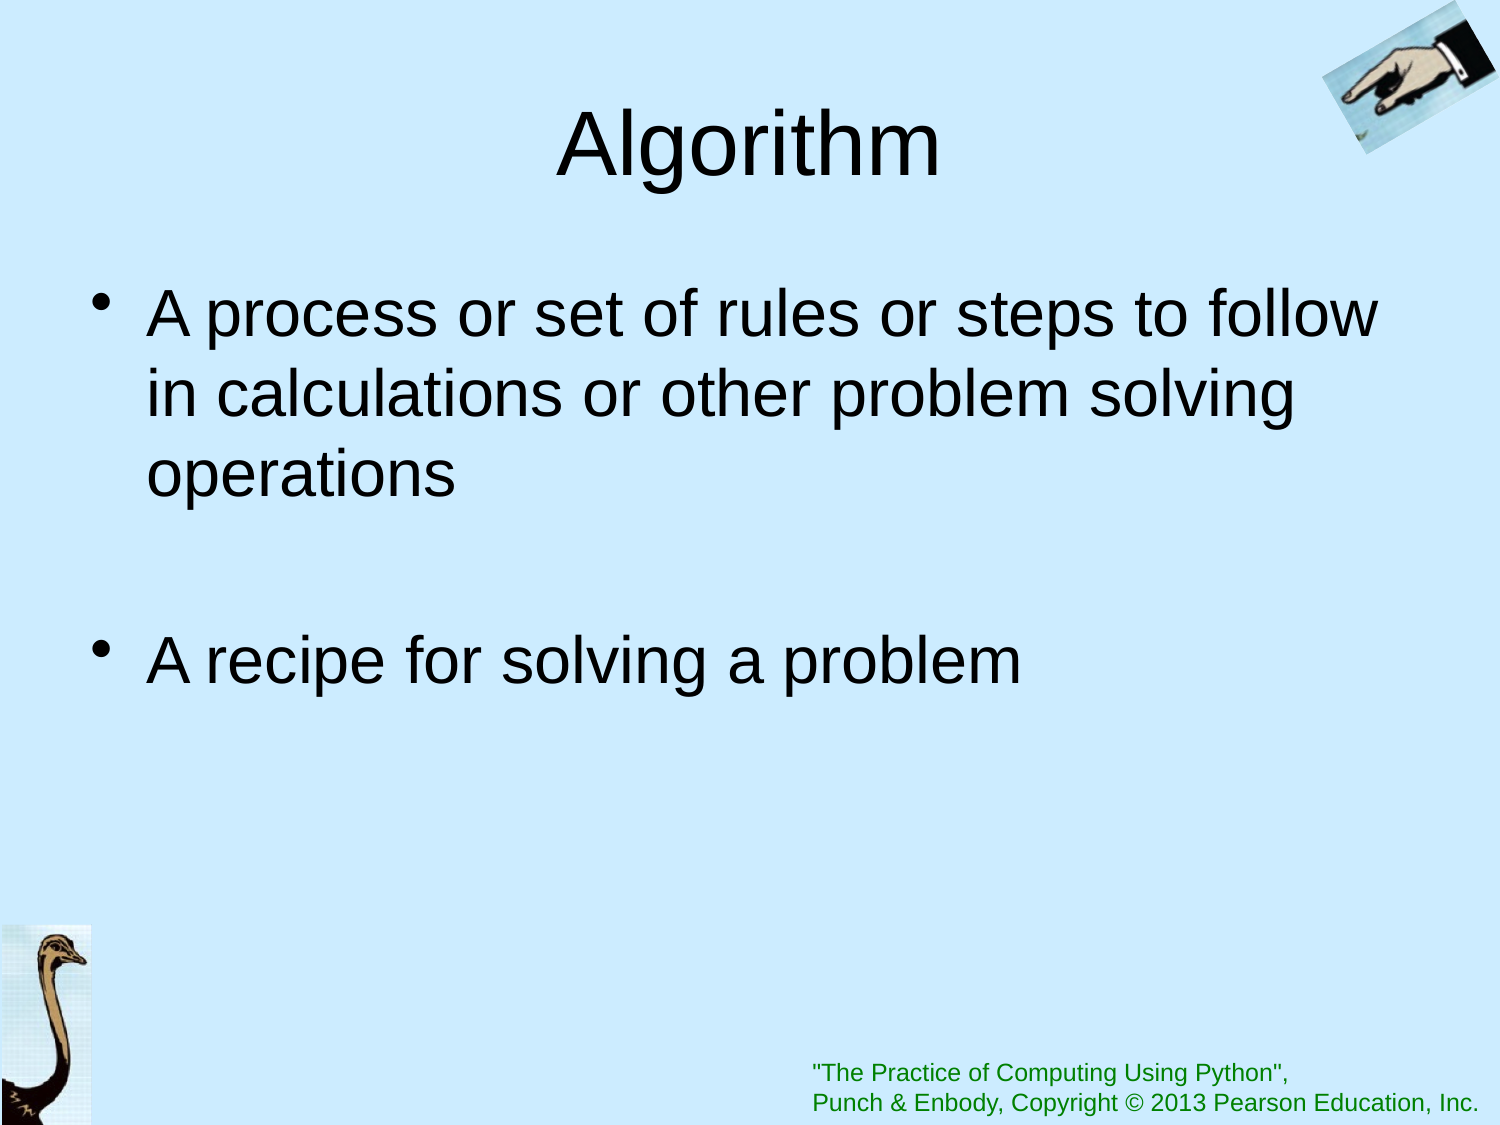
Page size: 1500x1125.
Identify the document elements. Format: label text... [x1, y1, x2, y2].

title Algorithm [75, 45, 1425, 233]
picture [1378, 0, 1499, 120]
picture [2, 924, 92, 1125]
list A process or set of rules or steps to follow in calculations or other problem solving operations A recipe for solving a problem [75, 262, 1425, 1005]
